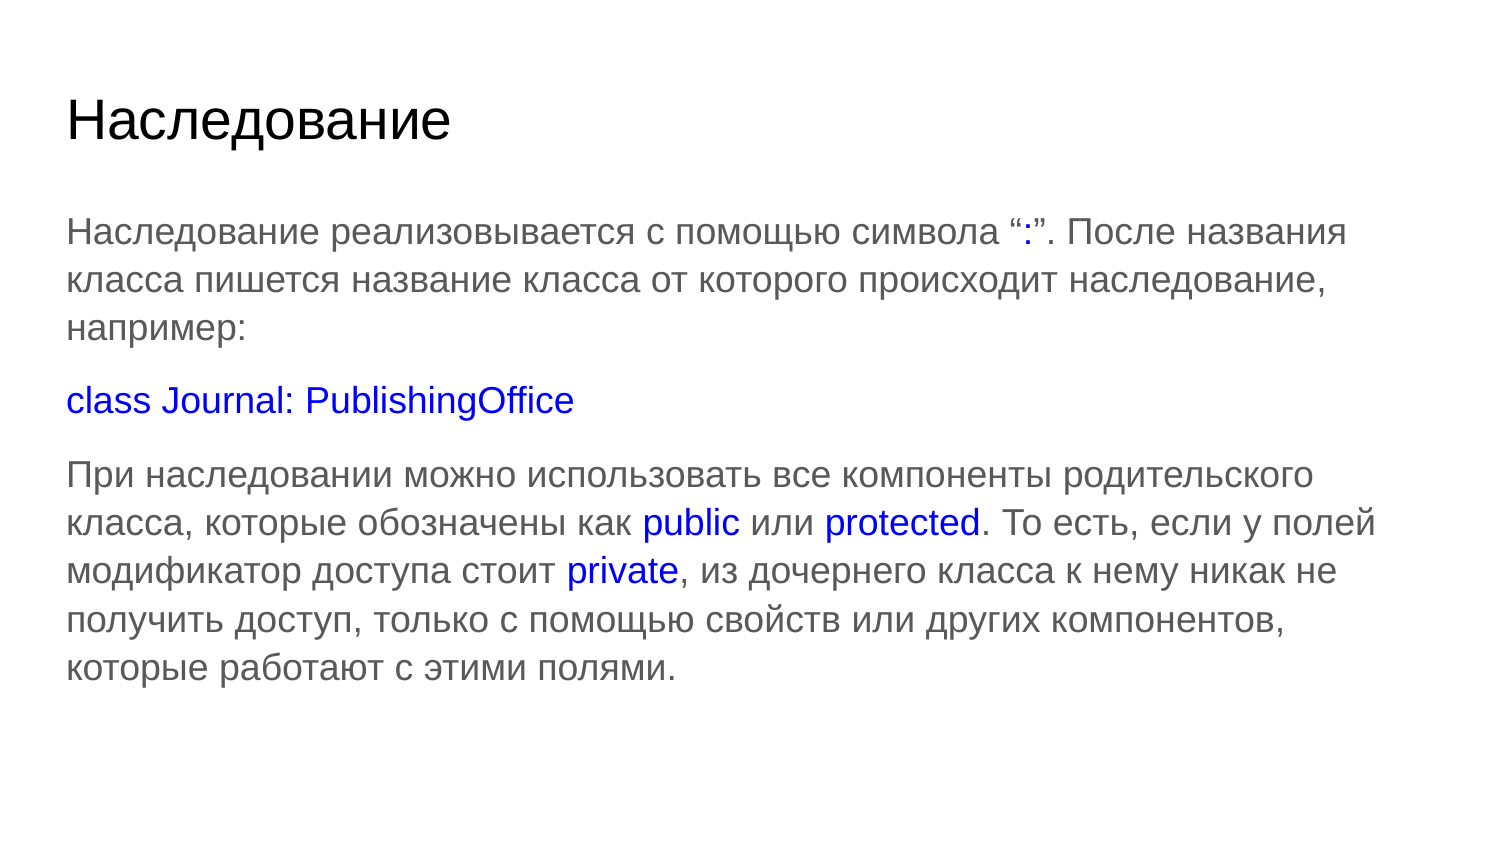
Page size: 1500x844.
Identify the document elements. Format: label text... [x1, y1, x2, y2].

list Наследование реализовывается с помощью символа “:”. После названия класса пишется название класса от которого происходит наследование, например: class Journal: PublishingOffice При наследовании можно использовать все компоненты родительского класса, которые обозначены как public или protected. То есть, если у полей модификатор доступа стоит private, из дочернего класса к нему никак не получить доступ, только с помощью свойств или других компонентов, которые работают с этими полями. [51, 189, 1449, 750]
title Наследование [51, 72, 1449, 167]
